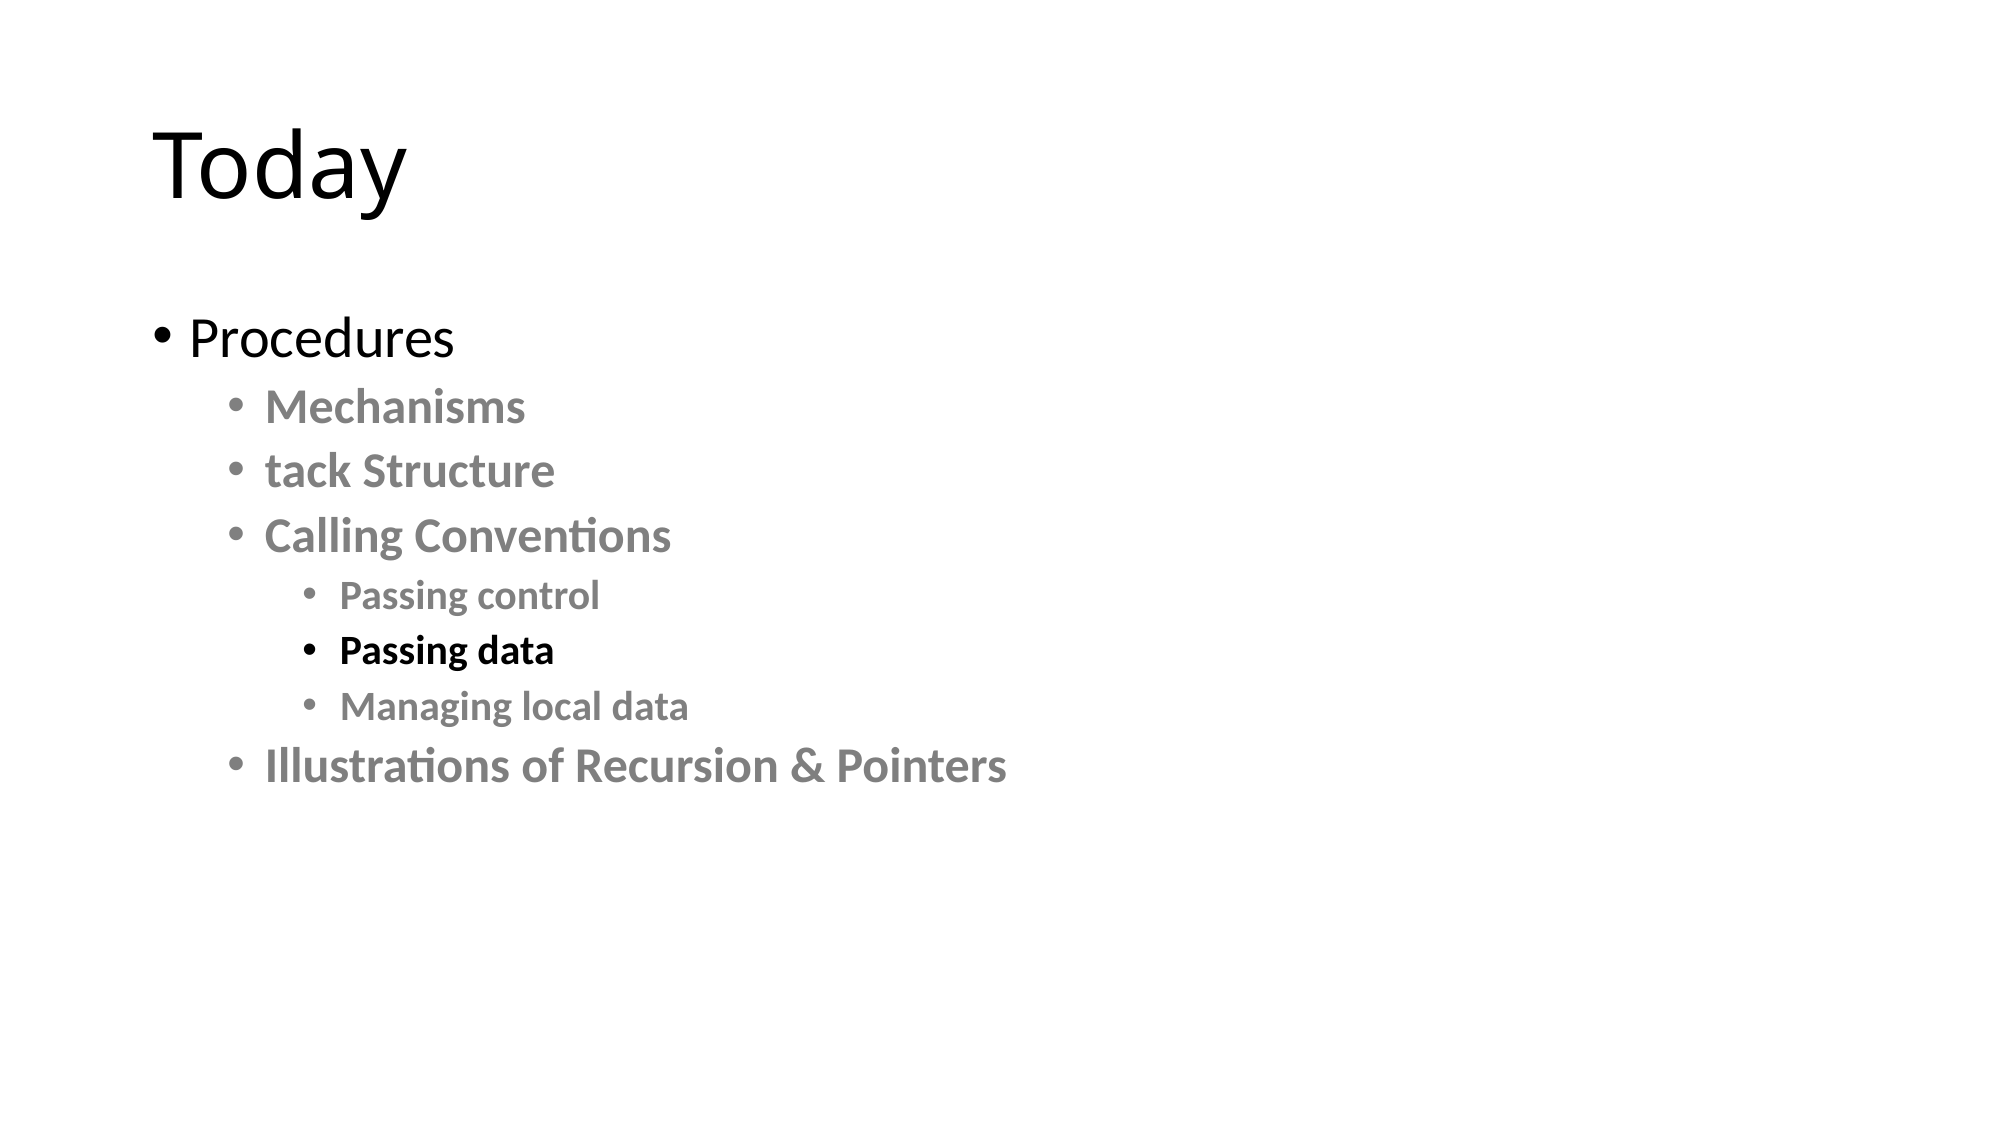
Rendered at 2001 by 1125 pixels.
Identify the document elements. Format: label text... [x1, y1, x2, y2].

title Today [137, 59, 1863, 278]
list Procedures Mechanisms tack Structure Calling Conventions Passing control Passing data Managing local data Illustrations of Recursion & Pointers [137, 299, 1863, 1014]
